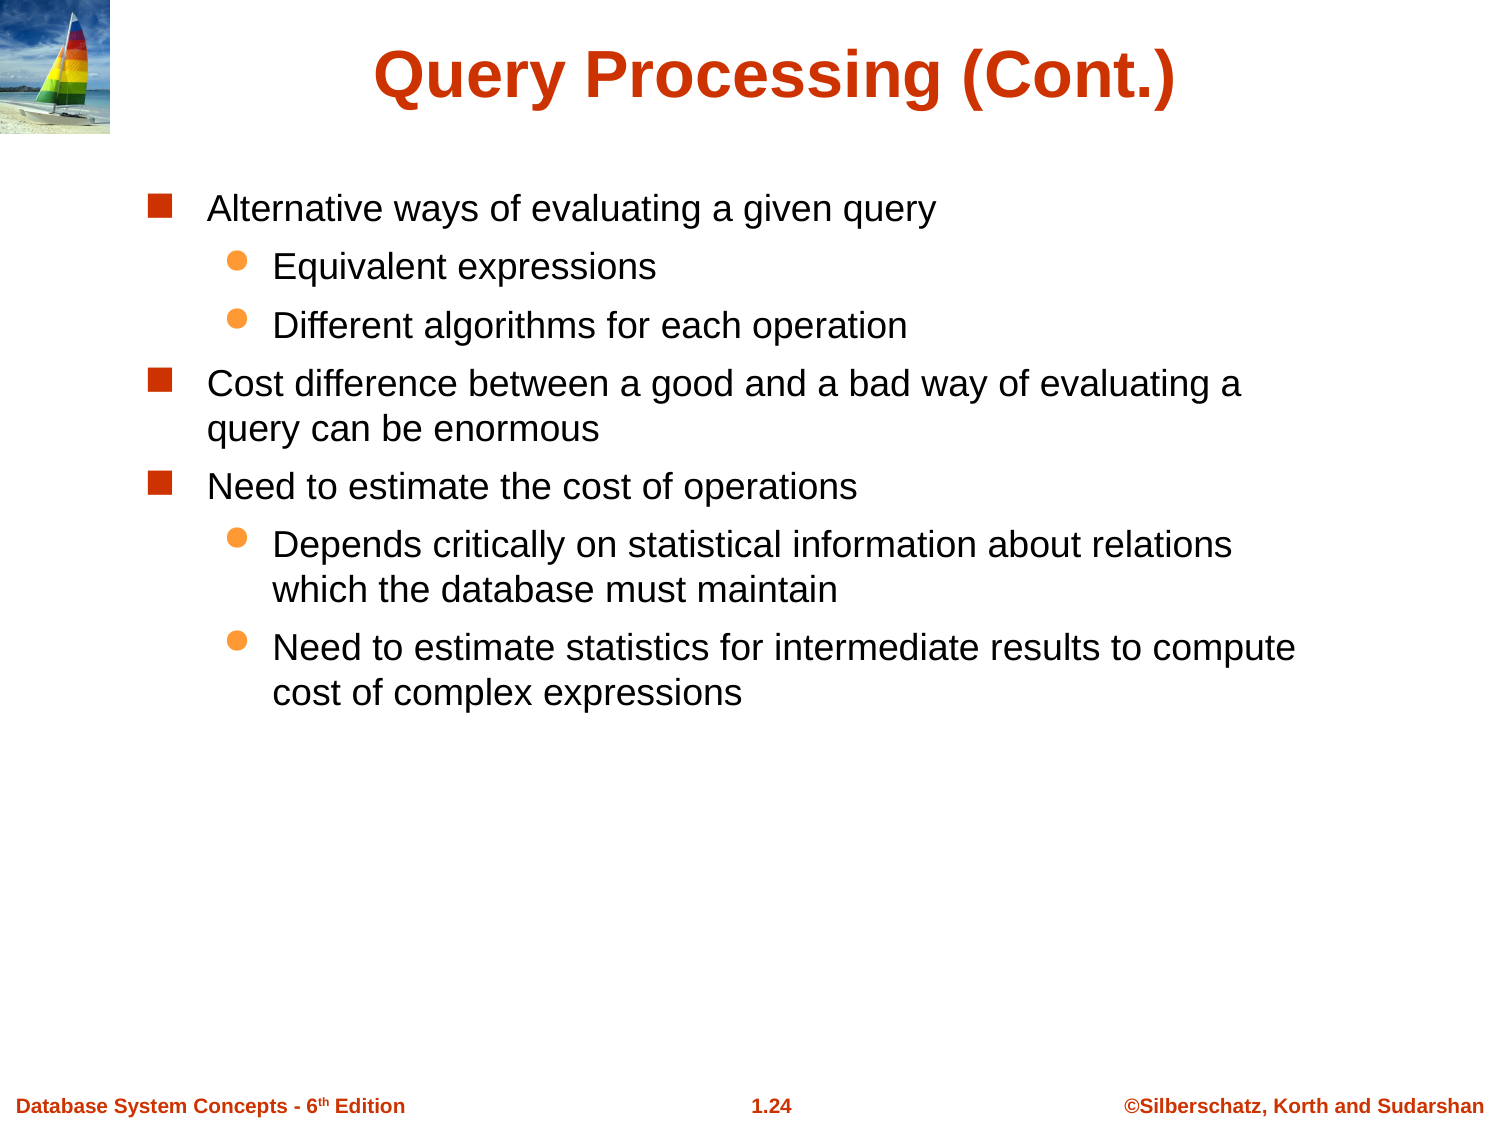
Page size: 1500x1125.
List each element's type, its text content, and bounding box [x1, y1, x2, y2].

picture [0, 0, 110, 134]
title Query Processing (Cont.) [233, 22, 1319, 119]
list Alternative ways of evaluating a given query Equivalent expressions Different algorithms for each operation Cost difference between a good and a bad way of evaluating a query can be enormous Need to estimate the cost of operations Depends critically on statistical information about relations which the database must maintain Need to estimate statistics for intermediate results to compute cost of complex expressions [135, 176, 1331, 1037]
